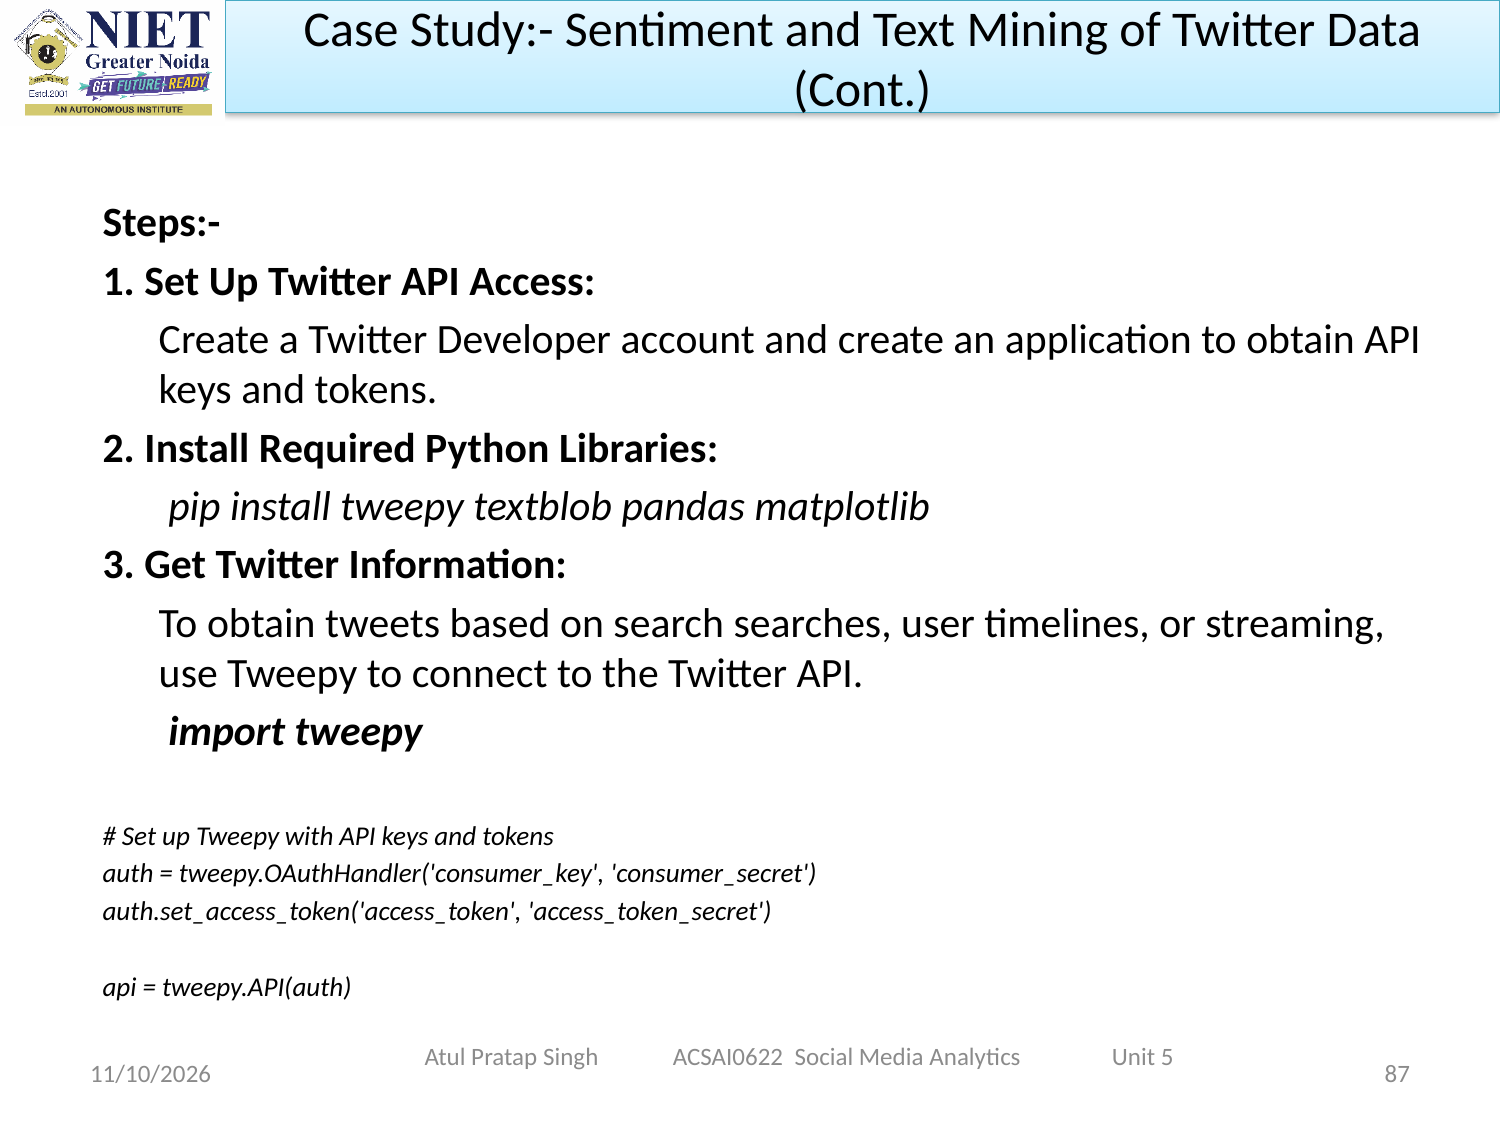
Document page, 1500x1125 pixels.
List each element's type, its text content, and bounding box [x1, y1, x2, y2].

picture [0, 0, 226, 127]
slide_number 87 [1074, 1042, 1425, 1103]
footer Atul Pratap Singh ACSAI0622 Social Media Analytics Unit 5 [362, 1025, 1238, 1085]
text_box Case Study:- Sentiment and Text Mining of Twitter Data (Cont.) [228, 0, 1500, 113]
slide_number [75, 1042, 425, 1103]
list Steps:- 1. Set Up Twitter API Access: Create a Twitter Developer account and create an application to obtain API keys and tokens. 2. Install Required Python Libraries: pip install tweepy textblob pandas matplotlib 3. Get Twitter Information: To obtain tweets based on search searches, user timelines, or streaming, use Tweepy to connect to the Twitter API. import tweepy # Set up Tweepy with API keys and tokens auth = tweepy.OAuthHandler('consumer_key', 'consumer_secret') auth.set_access_token('access_token', 'access_token_secret') api = tweepy.API(auth) [87, 187, 1438, 1013]
